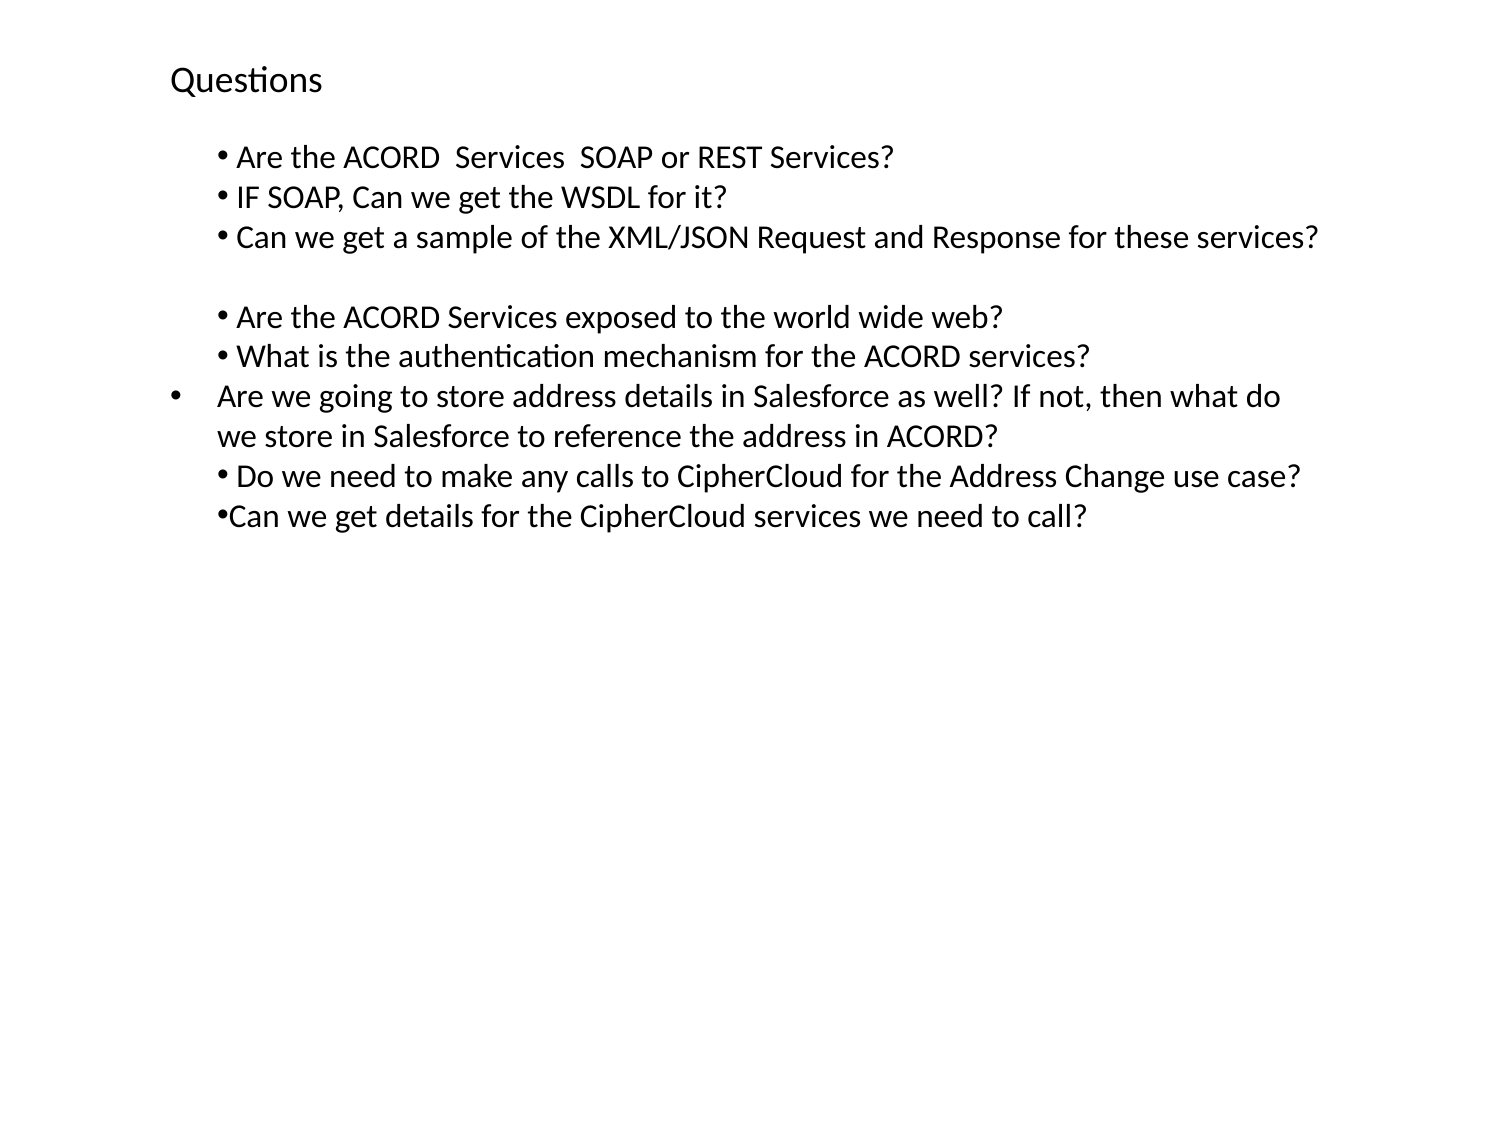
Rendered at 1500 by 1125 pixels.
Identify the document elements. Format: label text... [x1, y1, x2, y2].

text_box Questions [155, 47, 946, 107]
text_box Are the ACORD Services SOAP or REST Services? IF SOAP, Can we get the WSDL for it? Can we get a sample of the XML/JSON Request and Response for these services? Are the ACORD Services exposed to the world wide web? What is the authentication mechanism for the ACORD services? Are we going to store address details in Salesforce as well? If not, then what do we store in Salesforce to reference the address in ACORD? Do we need to make any calls to CipherCloud for the Address Change use case? Can we get details for the CipherCloud services we need to call? [155, 127, 1337, 582]
